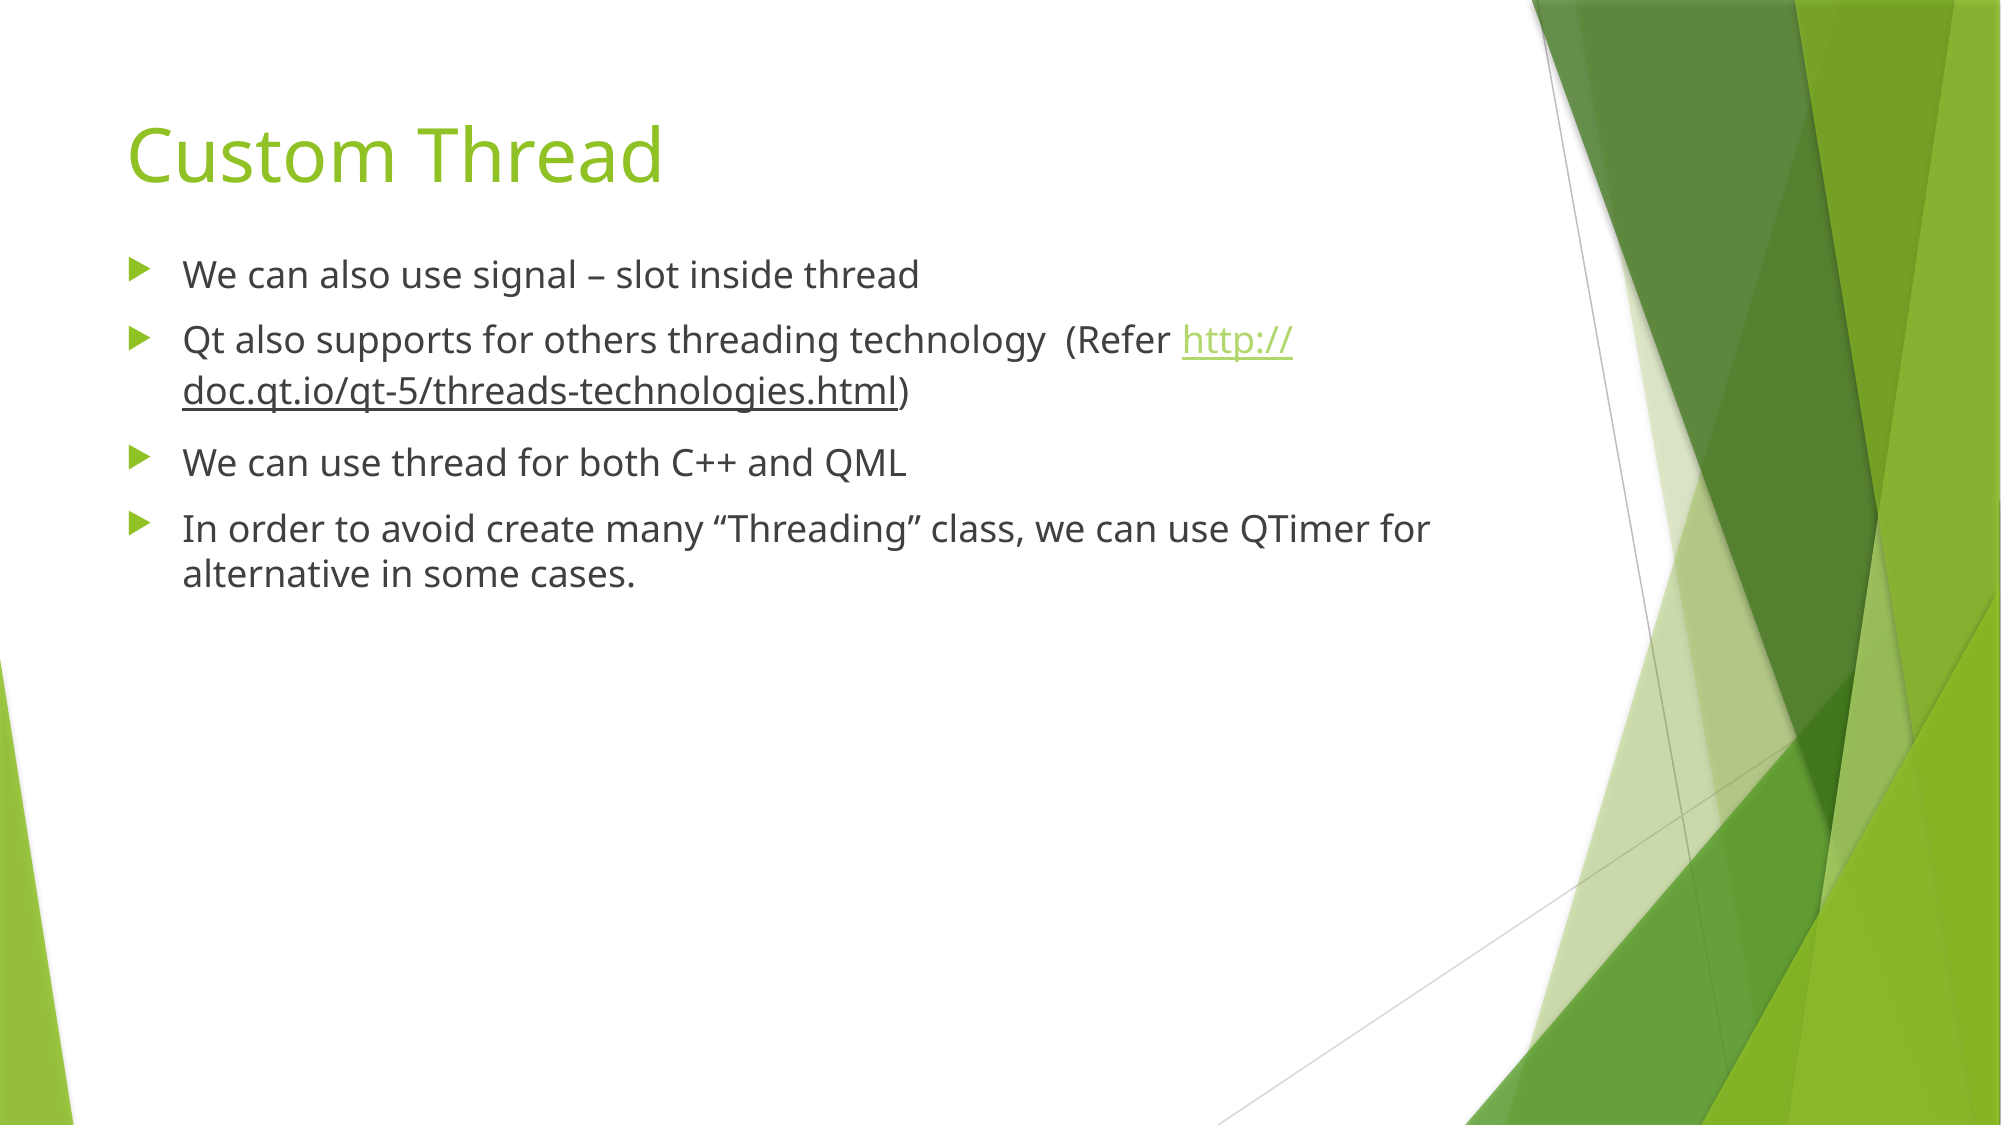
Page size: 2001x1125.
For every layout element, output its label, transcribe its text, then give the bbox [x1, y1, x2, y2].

list We can also use signal – slot inside thread Qt also supports for others threading technology (Refer http://doc.qt.io/qt-5/threads-technologies.html) We can use thread for both C++ and QML In order to avoid create many “Threading” class, we can use QTimer for alternative in some cases. [111, 243, 1522, 991]
text_box Custom Thread [111, 99, 1522, 215]
